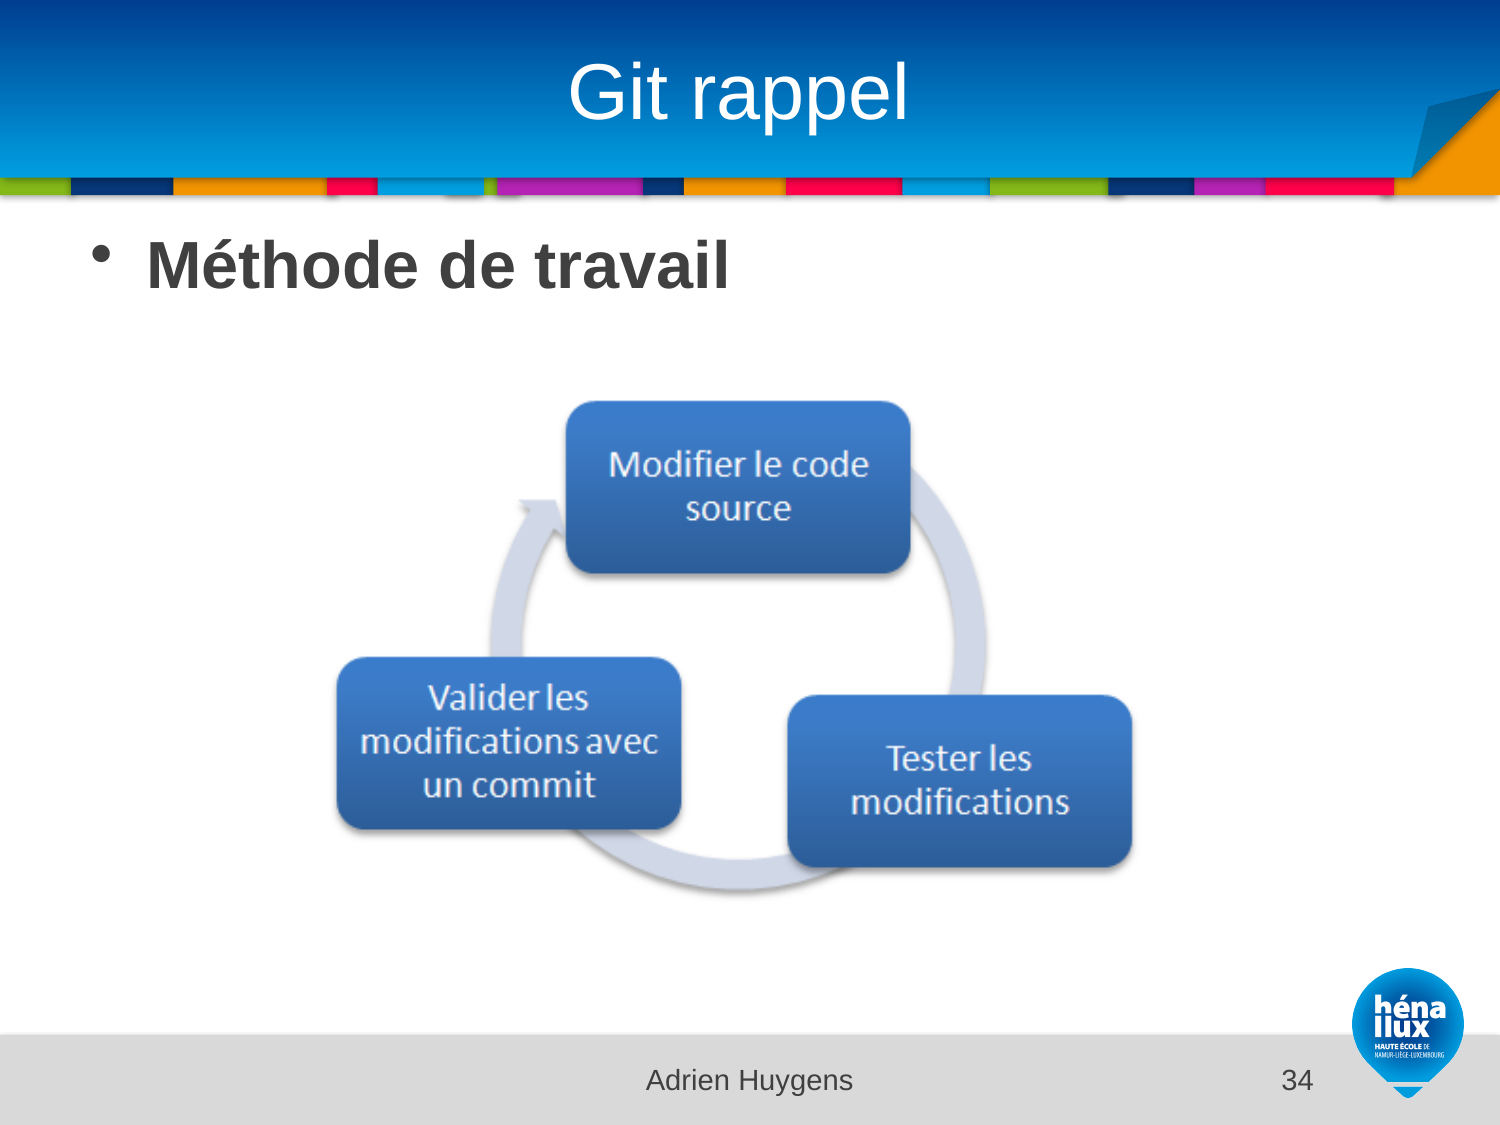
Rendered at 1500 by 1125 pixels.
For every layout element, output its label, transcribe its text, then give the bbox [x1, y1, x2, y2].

list Méthode de travail [75, 214, 1425, 1005]
picture [1425, 968, 1464, 1011]
title Git rappel [75, 10, 1425, 166]
picture [1352, 1036, 1464, 1098]
slide_number 34 [1151, 1053, 1330, 1111]
picture [321, 371, 1178, 938]
picture [1365, 985, 1451, 1067]
footer Adrien Huygens [383, 1053, 1117, 1111]
